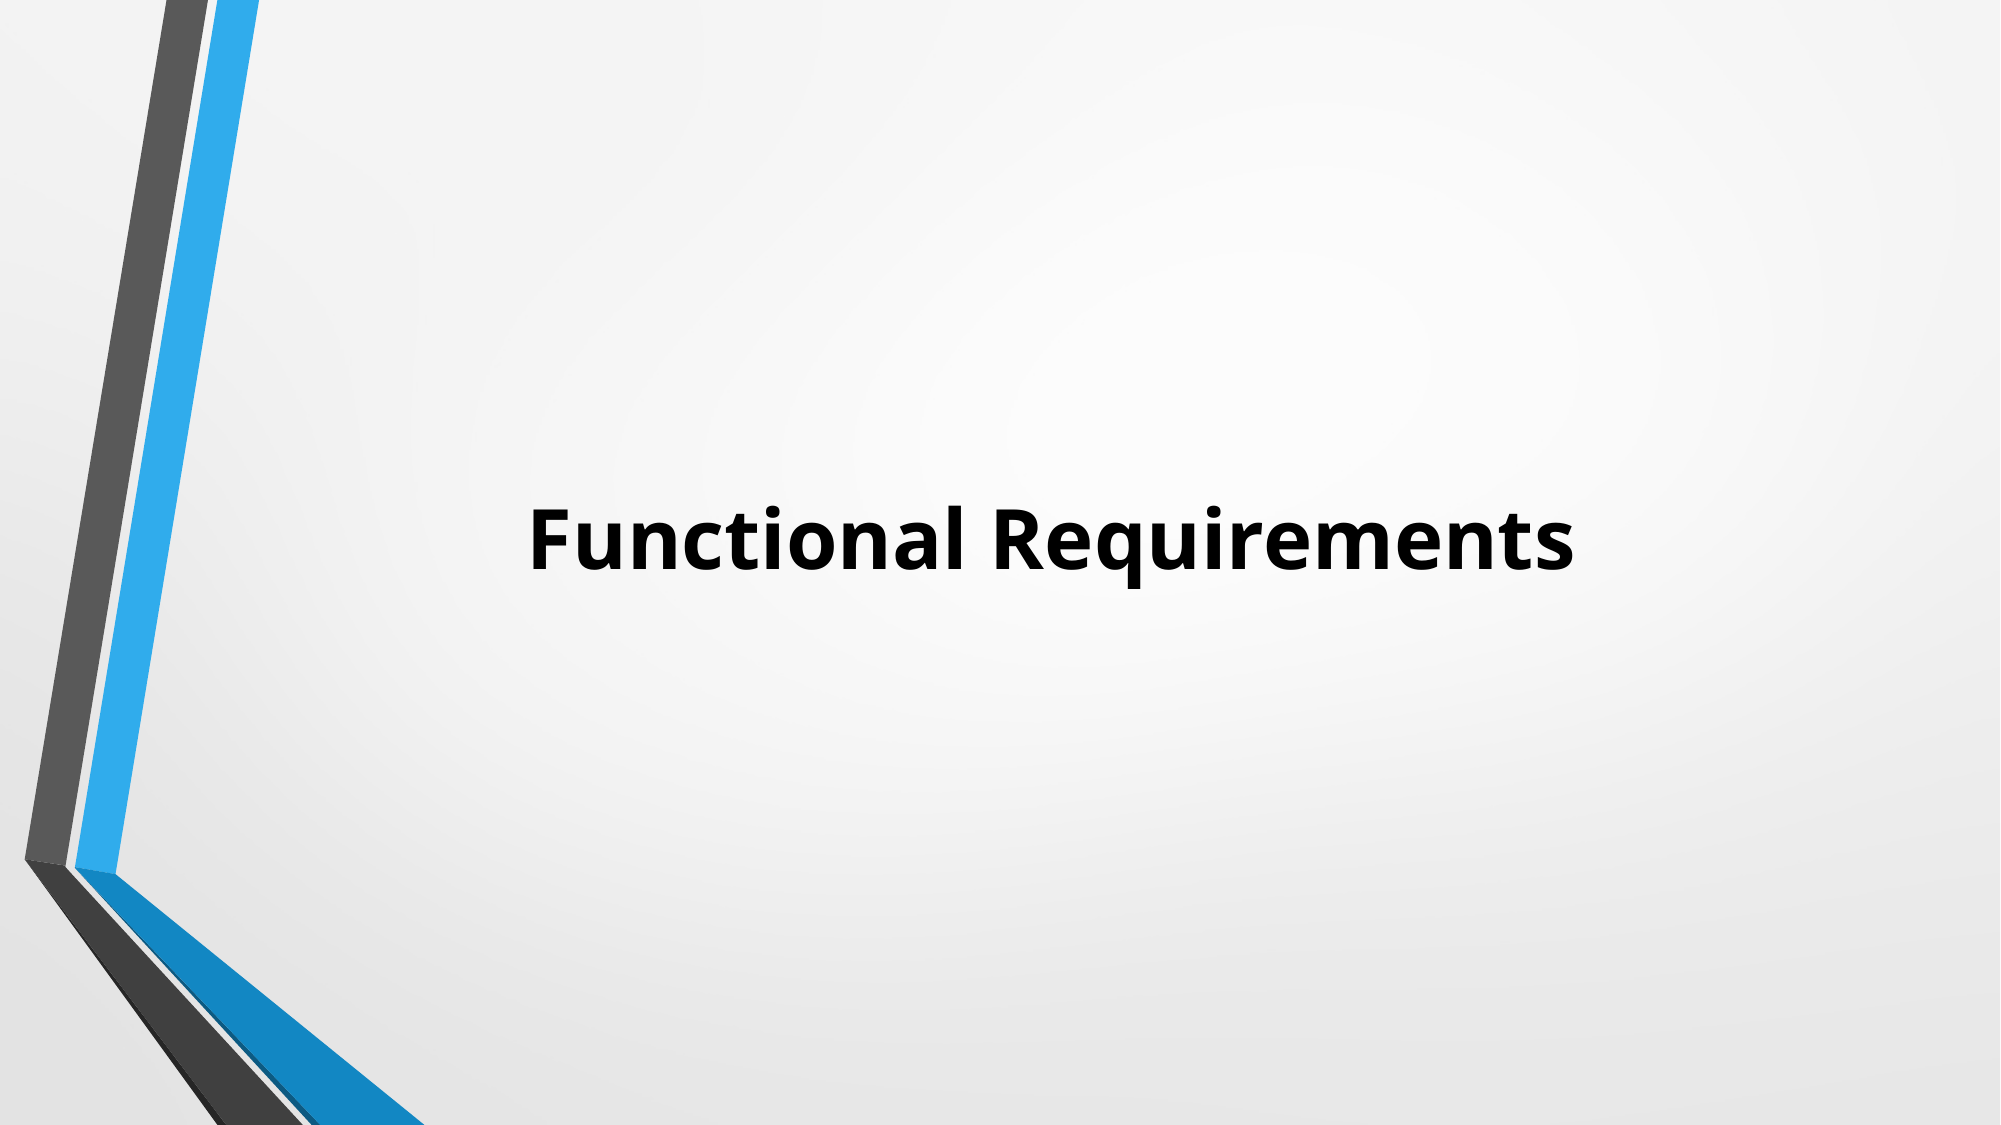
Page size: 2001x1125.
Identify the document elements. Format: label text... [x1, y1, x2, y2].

title Functional Requirements [230, 392, 1874, 680]
